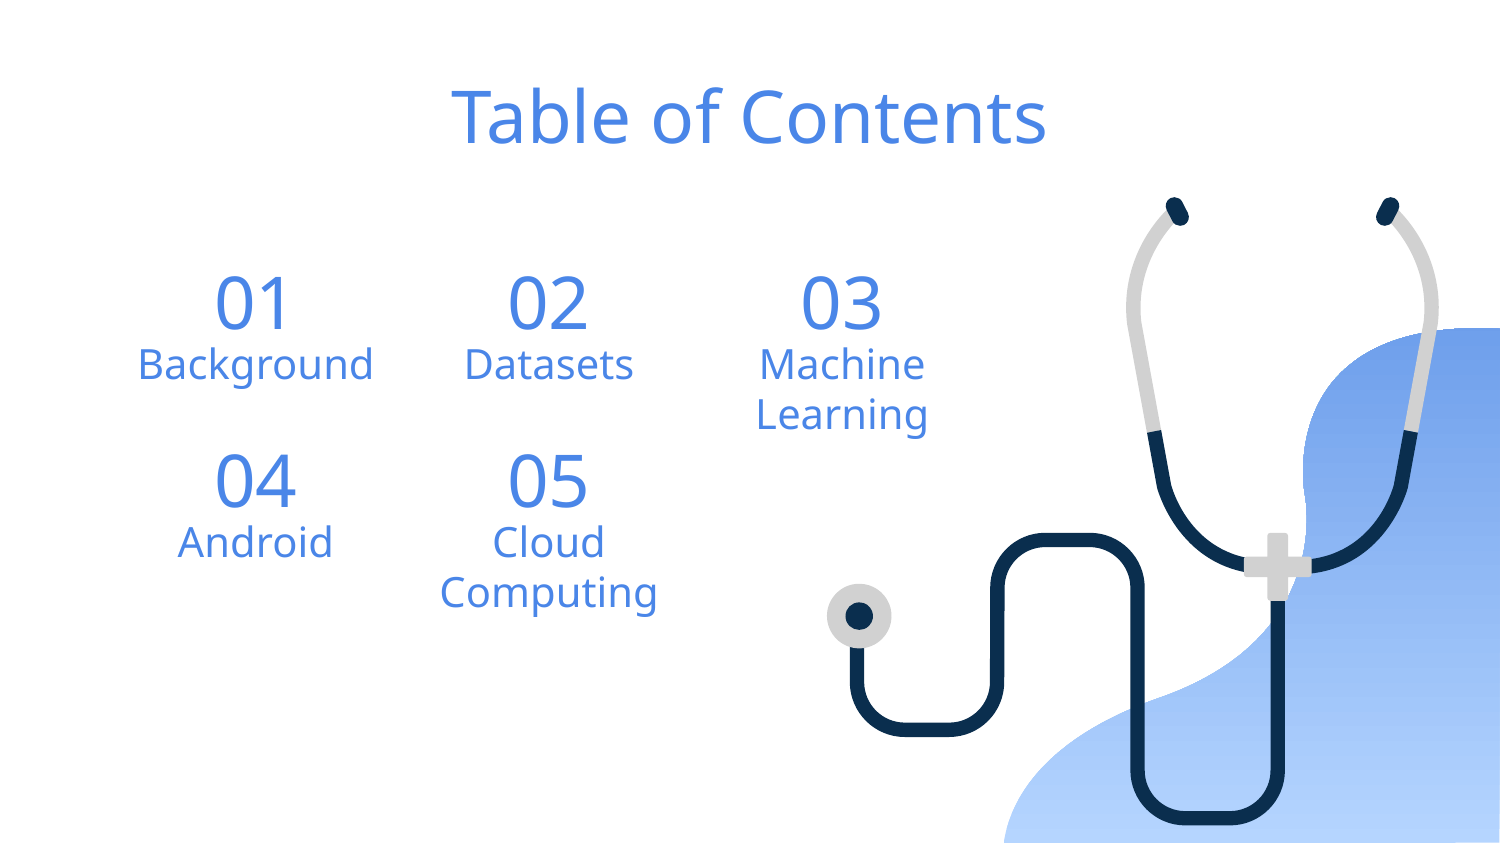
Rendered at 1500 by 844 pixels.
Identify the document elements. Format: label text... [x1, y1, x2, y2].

subtitle Datasets [411, 322, 687, 375]
title 05 [411, 419, 687, 486]
title 01 [118, 241, 394, 308]
title 02 [411, 241, 687, 308]
subtitle Android [118, 500, 394, 554]
title 03 [704, 241, 821, 308]
subtitle Machine Learning [704, 322, 821, 375]
subtitle Background [118, 322, 394, 375]
title 04 [118, 419, 394, 486]
title Table of Contents [118, 88, 1382, 142]
subtitle Cloud Computing [411, 500, 687, 554]
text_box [826, 196, 1447, 826]
